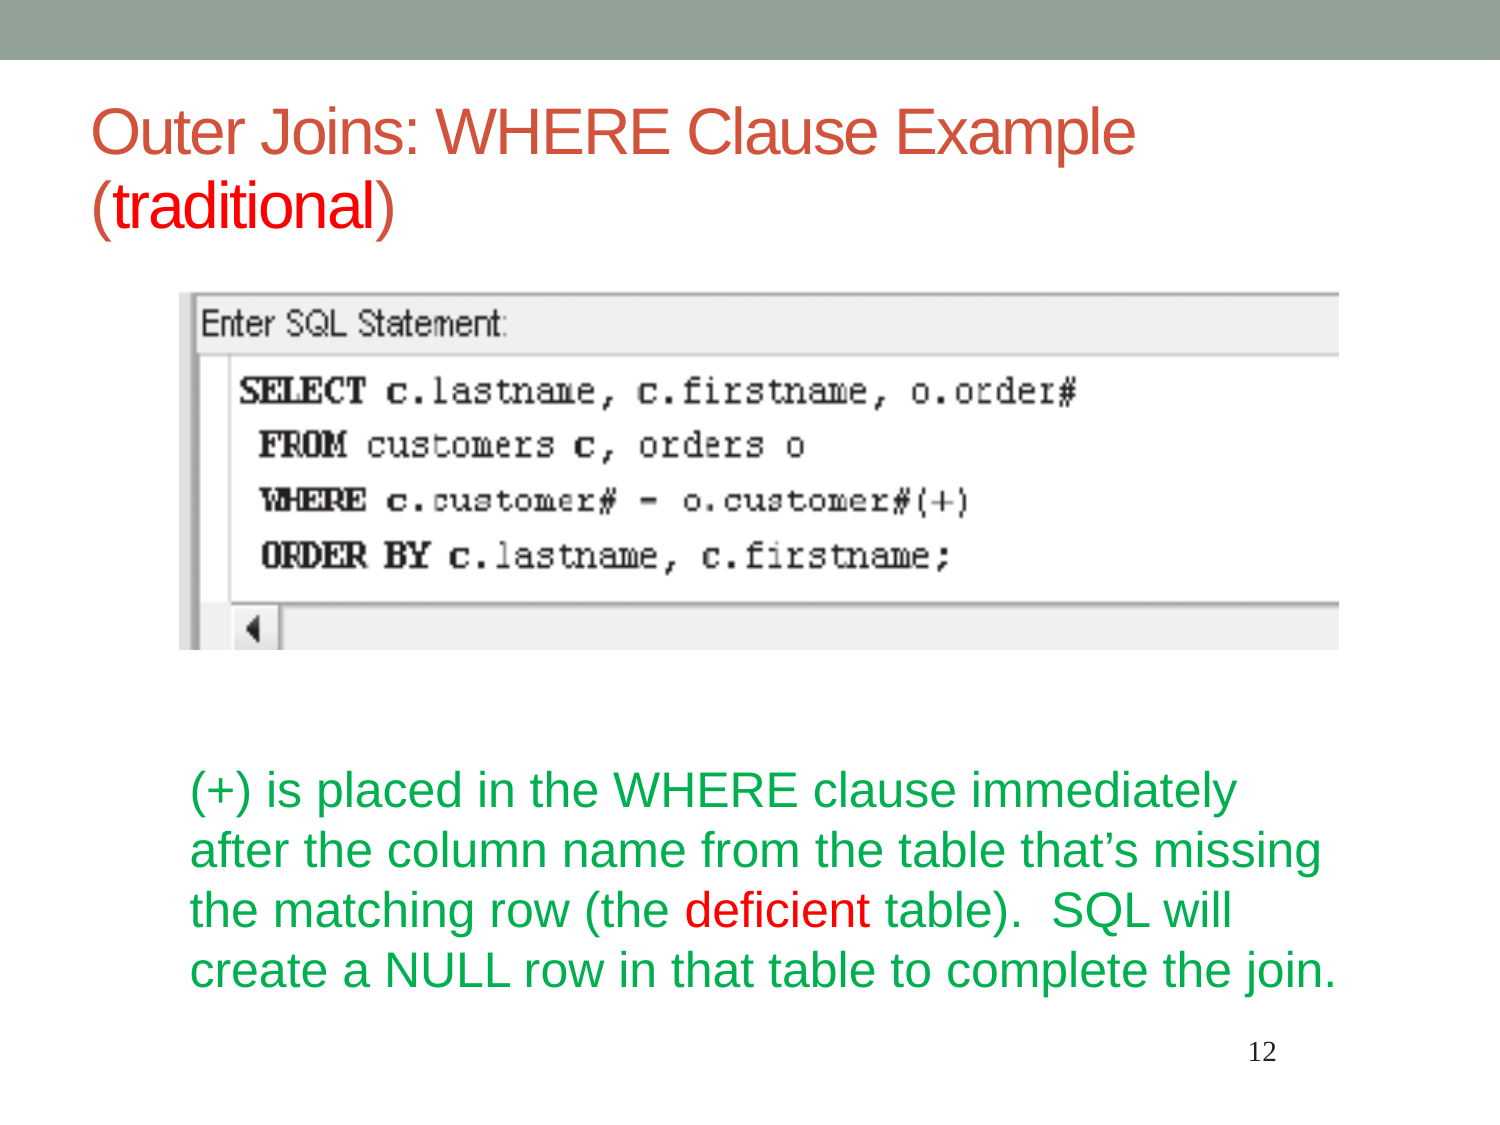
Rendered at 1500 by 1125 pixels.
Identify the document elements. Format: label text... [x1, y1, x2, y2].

text_box 12 [1025, 1024, 1500, 1100]
title Outer Joins: WHERE Clause Example (traditional) [75, 87, 1425, 250]
text_box (+) is placed in the WHERE clause immediately after the column name from the table that’s missing the matching row (the deficient table). SQL will create a NULL row in that table to complete the join. [174, 749, 1363, 1005]
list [178, 287, 1339, 651]
